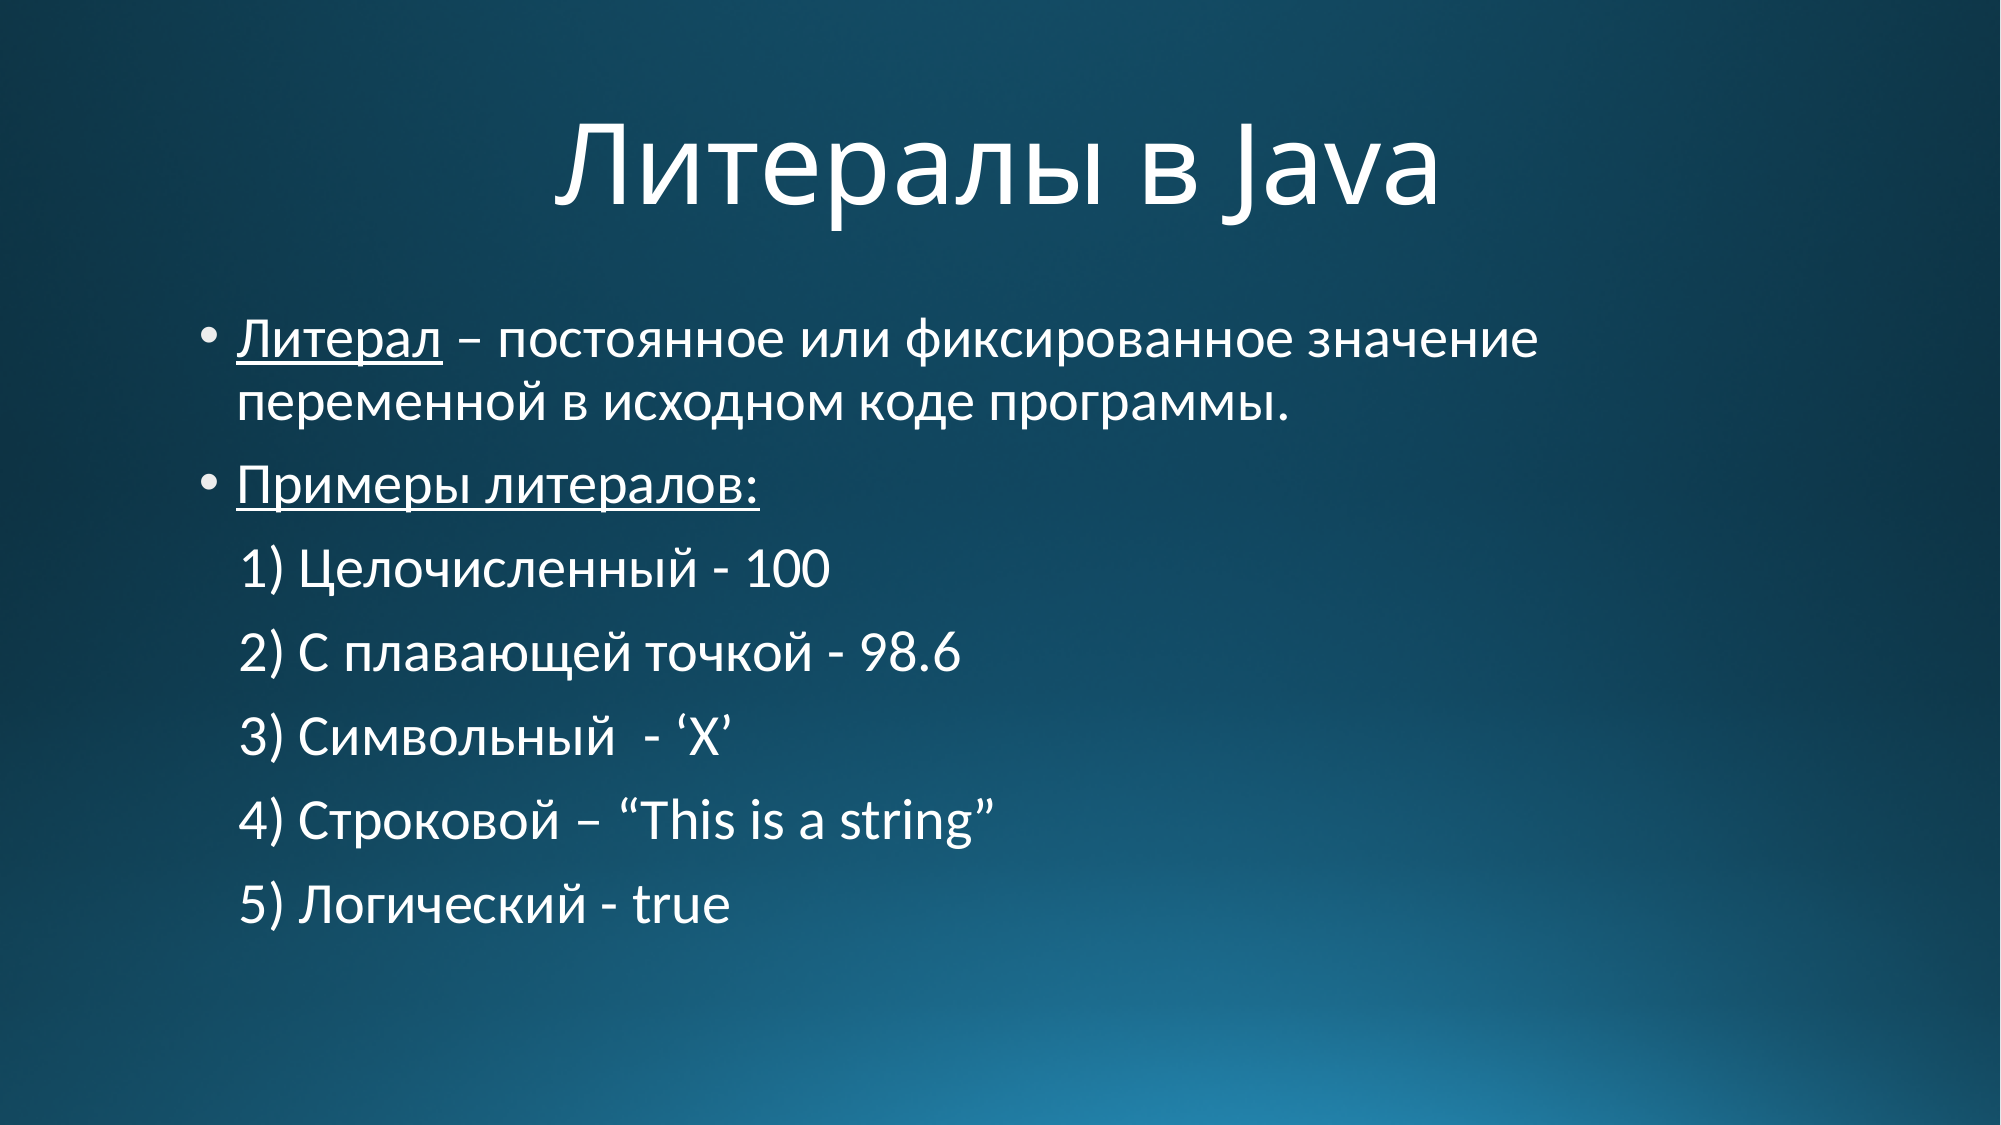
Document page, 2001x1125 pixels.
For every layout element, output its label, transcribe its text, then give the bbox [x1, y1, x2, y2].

list Литерал – постоянное или фиксированное значение переменной в исходном коде программы. Примеры литералов: 1) Целочисленный - 100 2) С плавающей точкой - 98.6 3) Символьный - ‘X’ 4) Строковой – “This is a string” 5) Логический - true [183, 299, 1863, 1014]
picture [0, 0, 2001, 1125]
title Литералы в Java [137, 59, 1863, 278]
